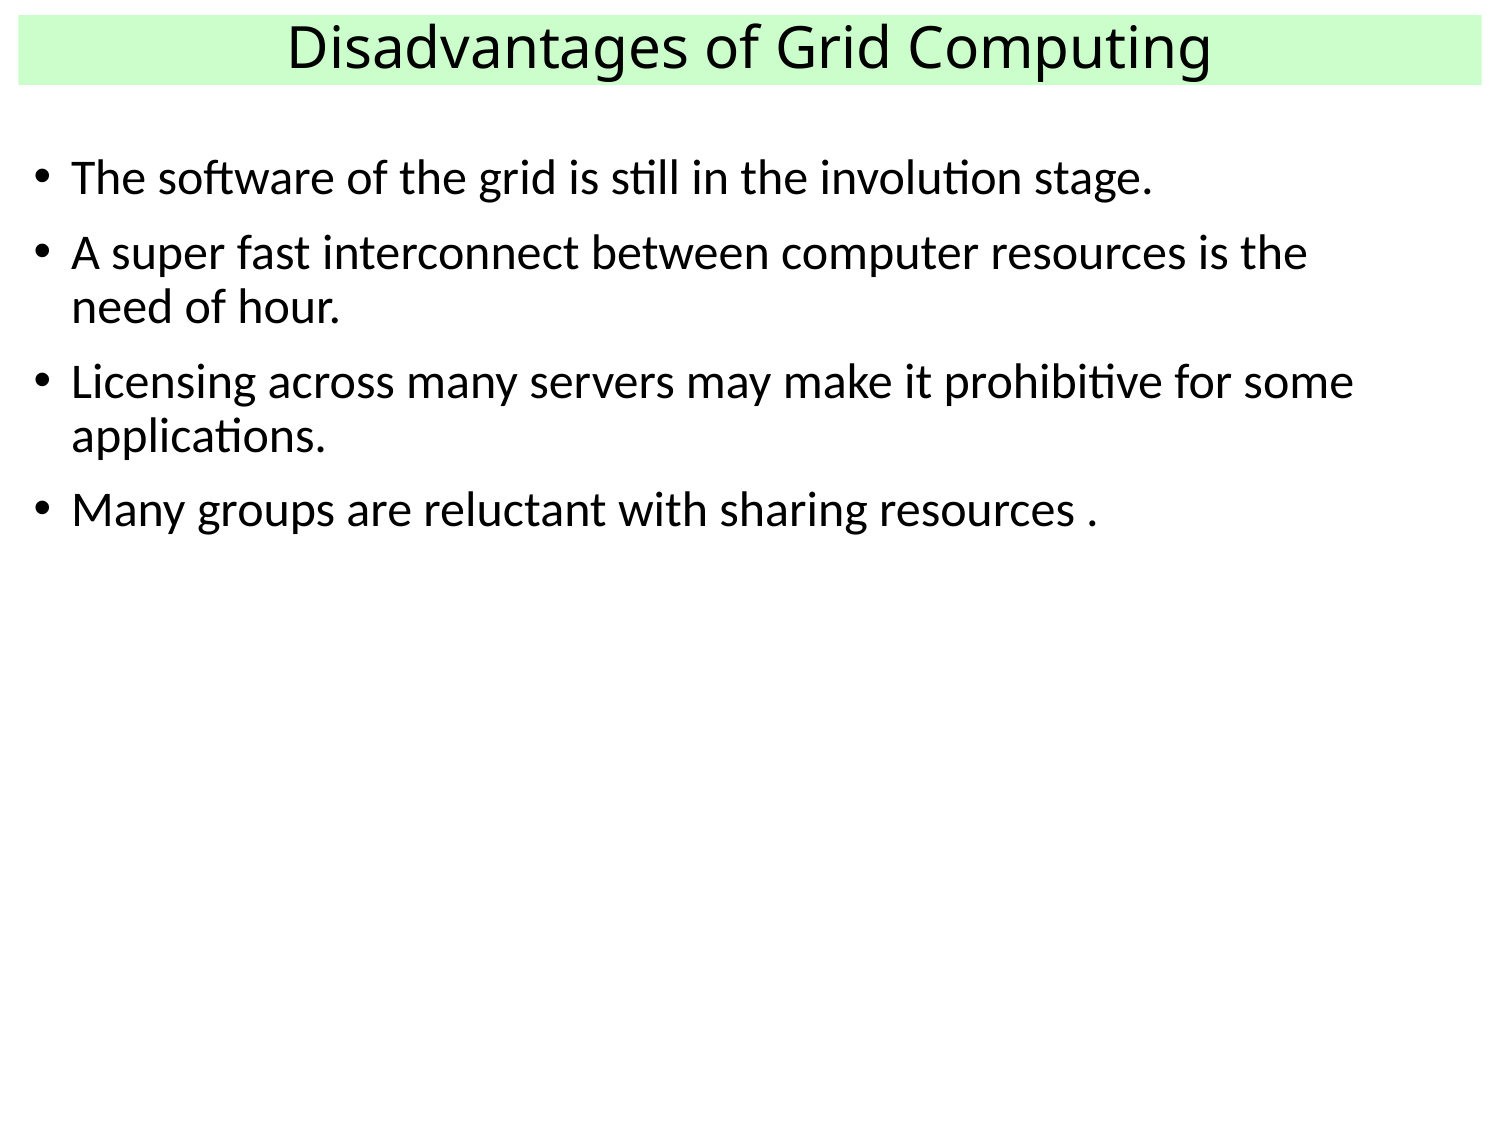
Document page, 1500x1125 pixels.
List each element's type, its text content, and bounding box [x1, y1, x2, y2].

list The software of the grid is still in the involution stage. A super fast interconnect between computer resources is the need of hour. Licensing across many servers may make it prohibitive for some applications. Many groups are reluctant with sharing resources . [18, 143, 1397, 1014]
title Disadvantages of Grid Computing [18, 15, 1482, 85]
